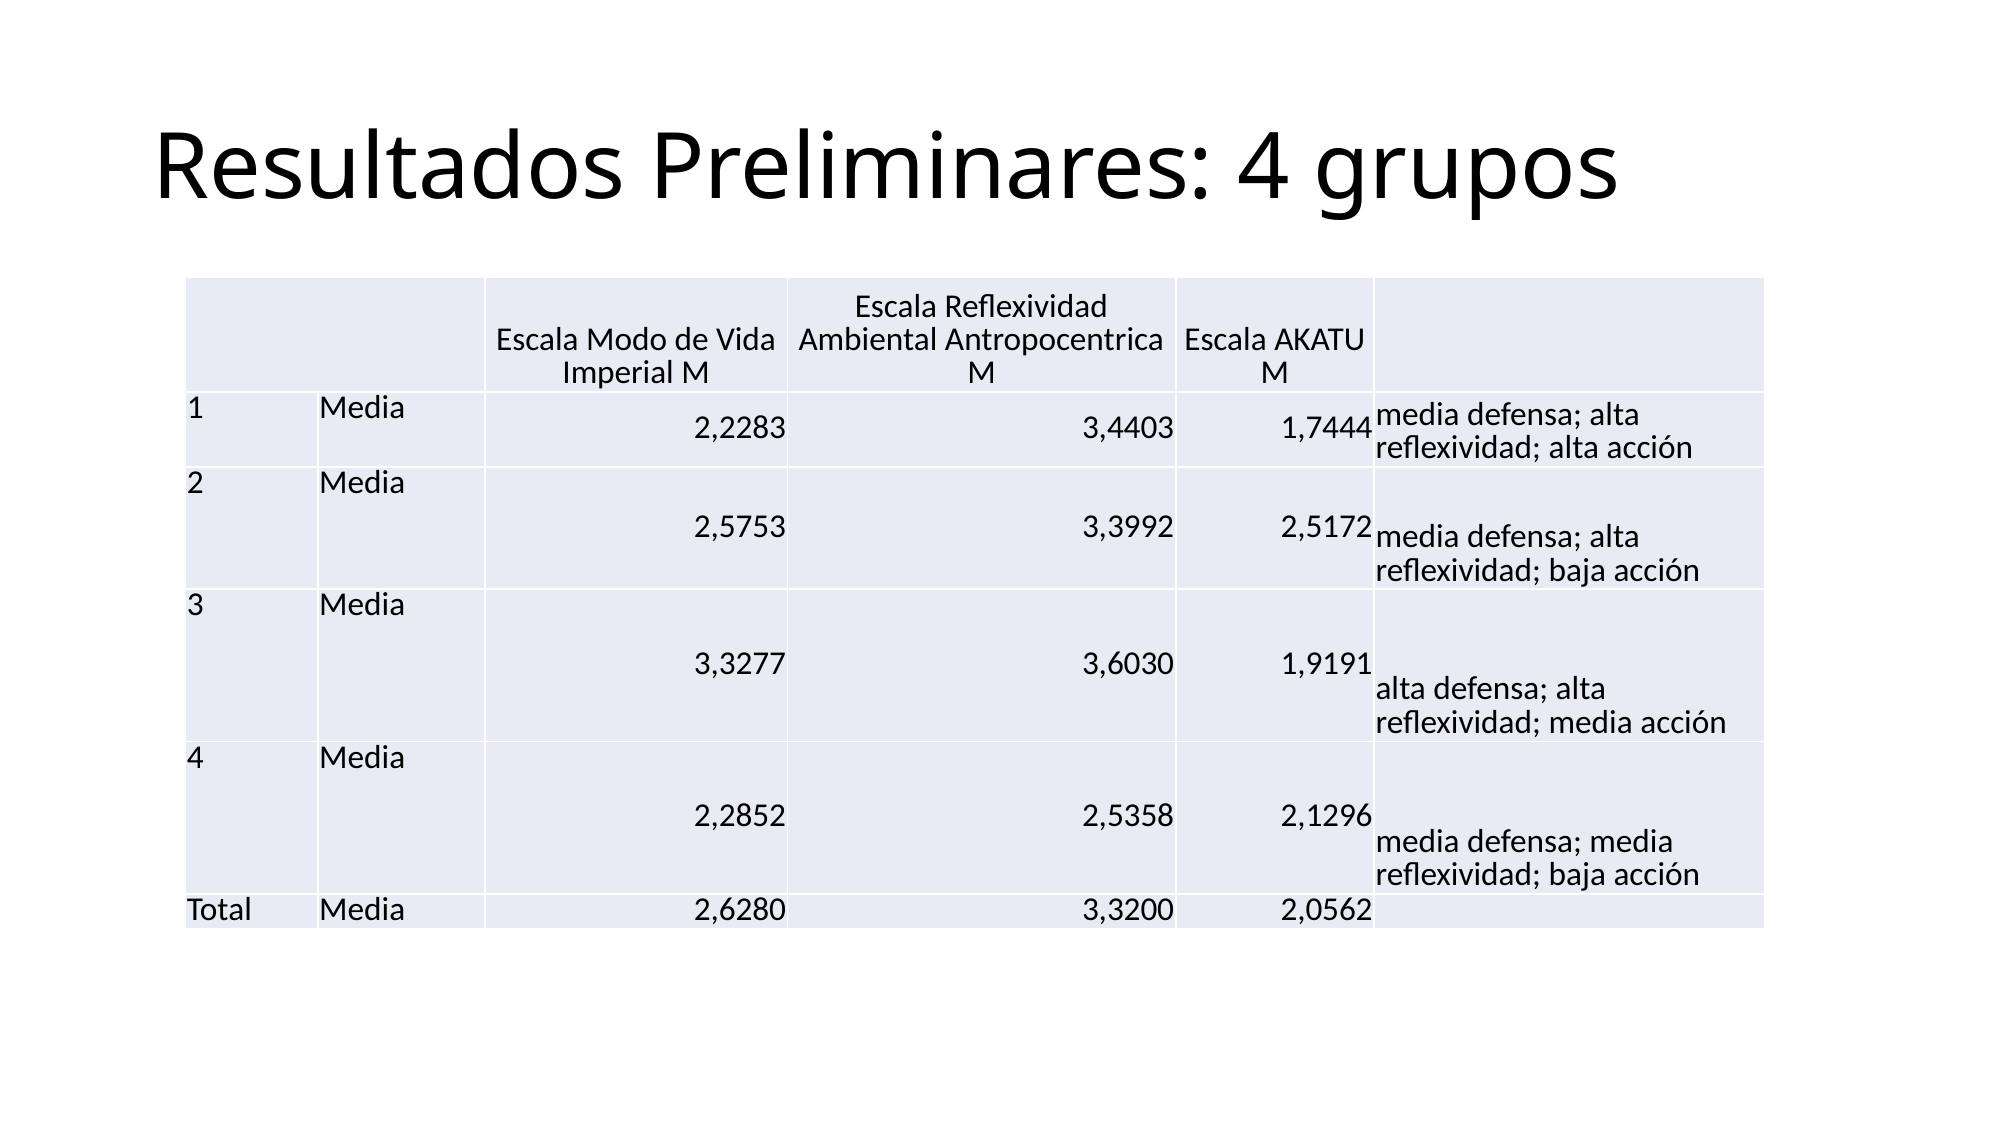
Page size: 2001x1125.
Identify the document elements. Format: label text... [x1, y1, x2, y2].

table_cell 4 [186, 742, 317, 893]
table_cell 1,9191 [1177, 590, 1373, 741]
table_header [1375, 278, 1764, 391]
table_header Escala Reflexividad Ambiental Antropocentrica M [788, 278, 1175, 391]
table_cell 2,5358 [788, 742, 1175, 893]
table_cell media defensa; alta reflexividad; baja acción [1375, 468, 1764, 588]
table_cell 2,0562 [1177, 895, 1373, 928]
table_cell alta defensa; alta reflexividad; media acción [1375, 590, 1764, 741]
table_cell Media [319, 468, 484, 588]
table_cell Media [319, 590, 484, 741]
table_cell 2,2283 [486, 393, 787, 466]
table_cell Media [319, 742, 484, 893]
table_cell media defensa; alta reflexividad; alta acción [1375, 393, 1764, 466]
table_cell 2,2852 [486, 742, 787, 893]
table_cell 2,5753 [486, 468, 787, 588]
table_cell 2,1296 [1177, 742, 1373, 893]
table_cell media defensa; media reflexividad; baja acción [1375, 742, 1764, 893]
table_cell 3,3277 [486, 590, 787, 741]
table_cell [1375, 895, 1764, 928]
table_header Escala Modo de Vida Imperial M [486, 278, 787, 391]
table_cell 3,4403 [788, 393, 1175, 466]
table_cell Total [186, 895, 317, 928]
table_header Escala AKATU M [1177, 278, 1373, 391]
table_cell 1 [186, 393, 317, 466]
table_cell 3,3992 [788, 468, 1175, 588]
table_cell 3,3200 [788, 895, 1175, 928]
table_cell 3,6030 [788, 590, 1175, 741]
table_cell 2,5172 [1177, 468, 1373, 588]
table_cell Media [319, 895, 484, 928]
table_cell 1,7444 [1177, 393, 1373, 466]
table_cell 2 [186, 468, 317, 588]
title Resultados Preliminares: 4 grupos [137, 59, 1863, 278]
table_cell Media [319, 393, 484, 466]
table_header [186, 278, 484, 391]
table_cell 2,6280 [486, 895, 787, 928]
table_cell 3 [186, 590, 317, 741]
